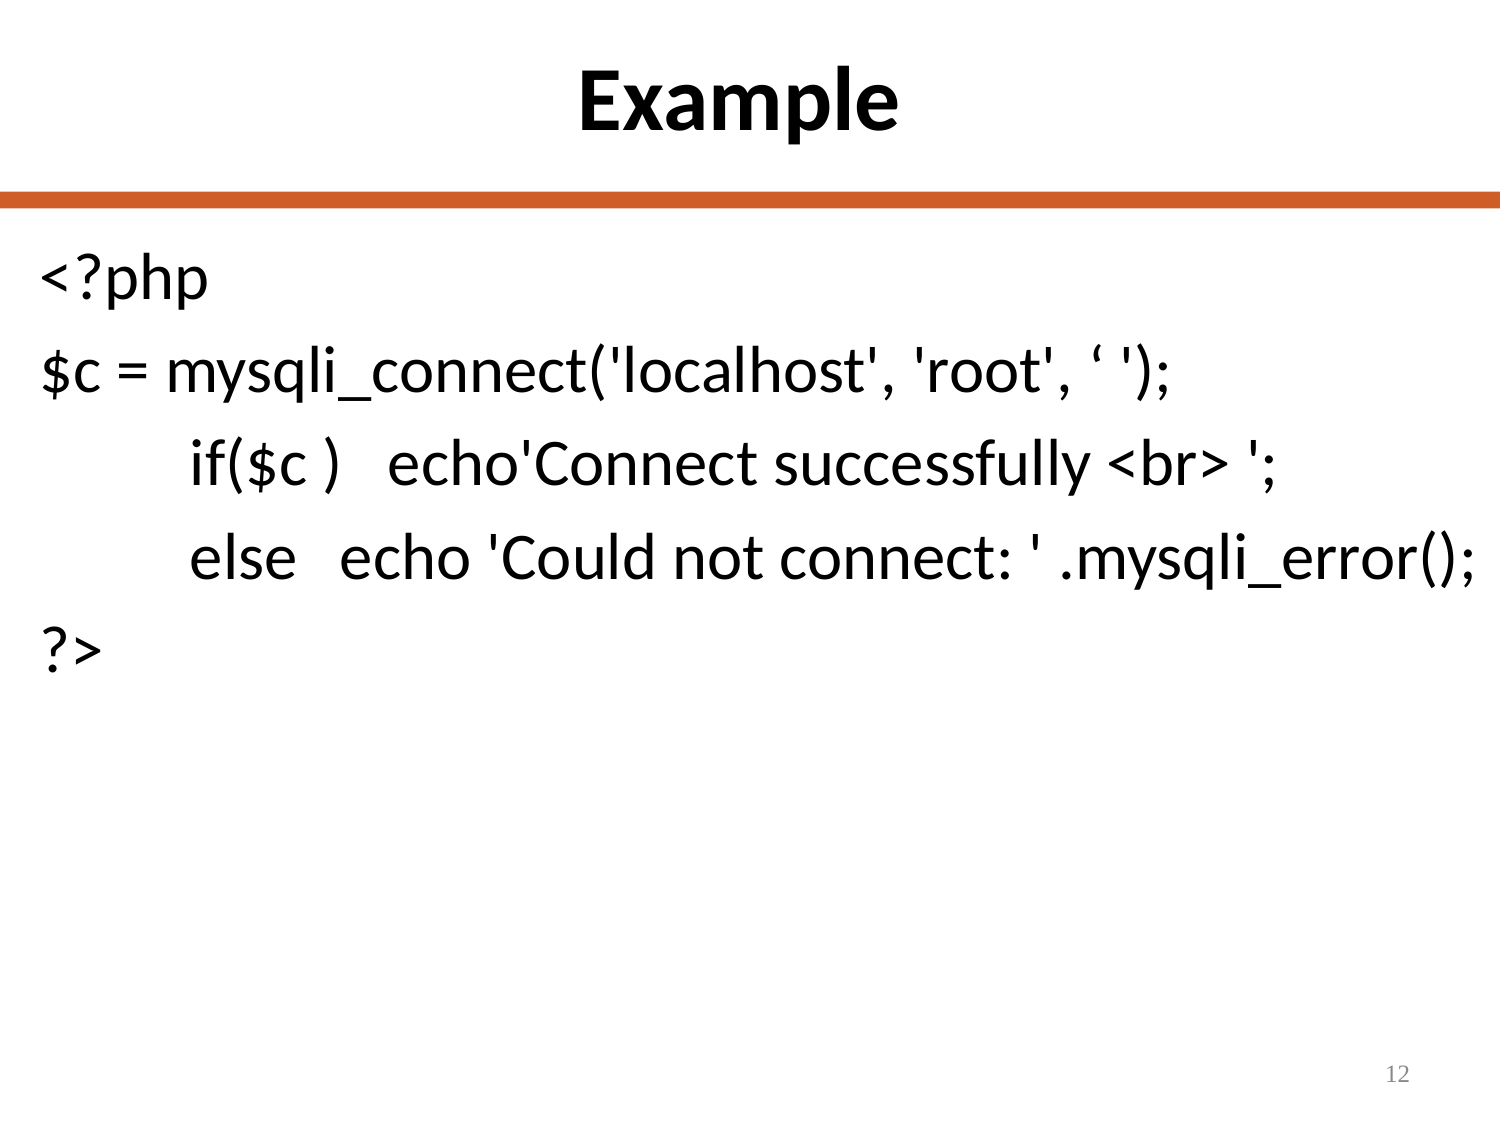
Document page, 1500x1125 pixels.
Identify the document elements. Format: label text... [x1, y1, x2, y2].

list <?php $c = mysqli_connect('localhost', 'root', ‘ '); if($c ) echo'Connect successfully <br> '; else echo 'Could not connect: ' .mysqli_error(); ?> [24, 224, 1500, 888]
title Example [75, 12, 1425, 175]
slide_number 12 [1074, 1042, 1425, 1103]
